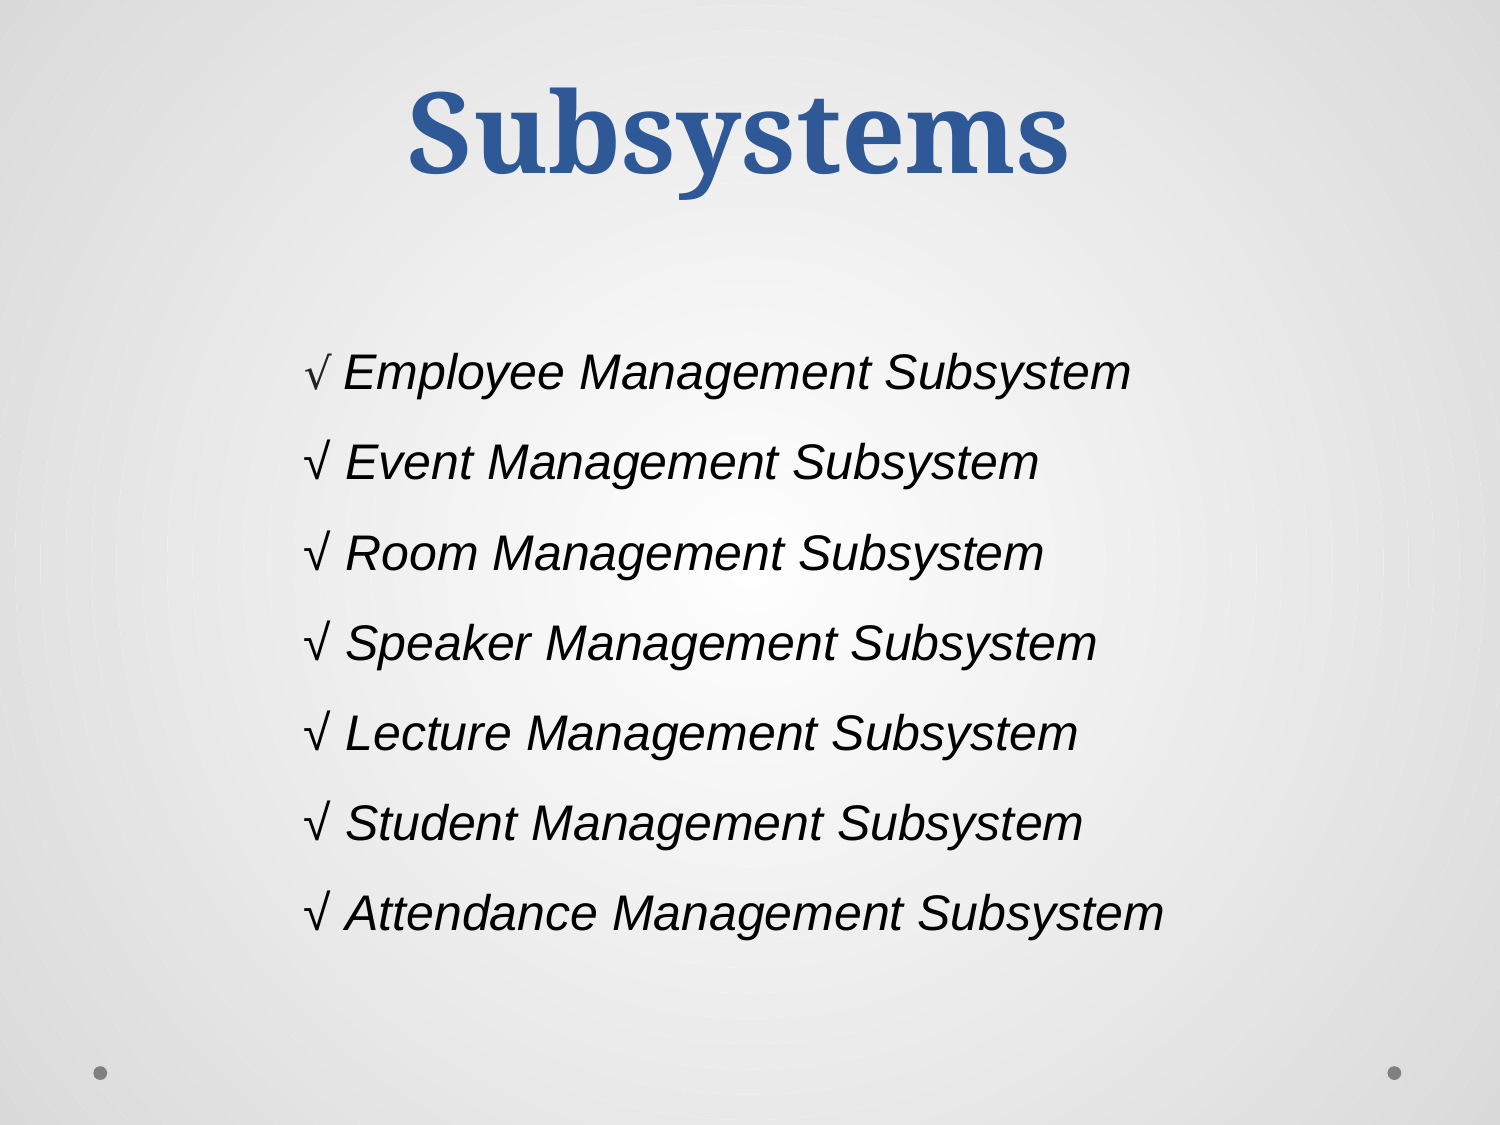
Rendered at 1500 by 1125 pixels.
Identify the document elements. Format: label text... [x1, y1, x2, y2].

title Subsystems [64, 145, 1415, 325]
text_box √ Employee Management Subsystem √ Event Management Subsystem √ Room Management Subsystem √ Speaker Management Subsystem √ Lecture Management Subsystem √ Student Management Subsystem √ Attendance Management Subsystem [289, 302, 1317, 948]
